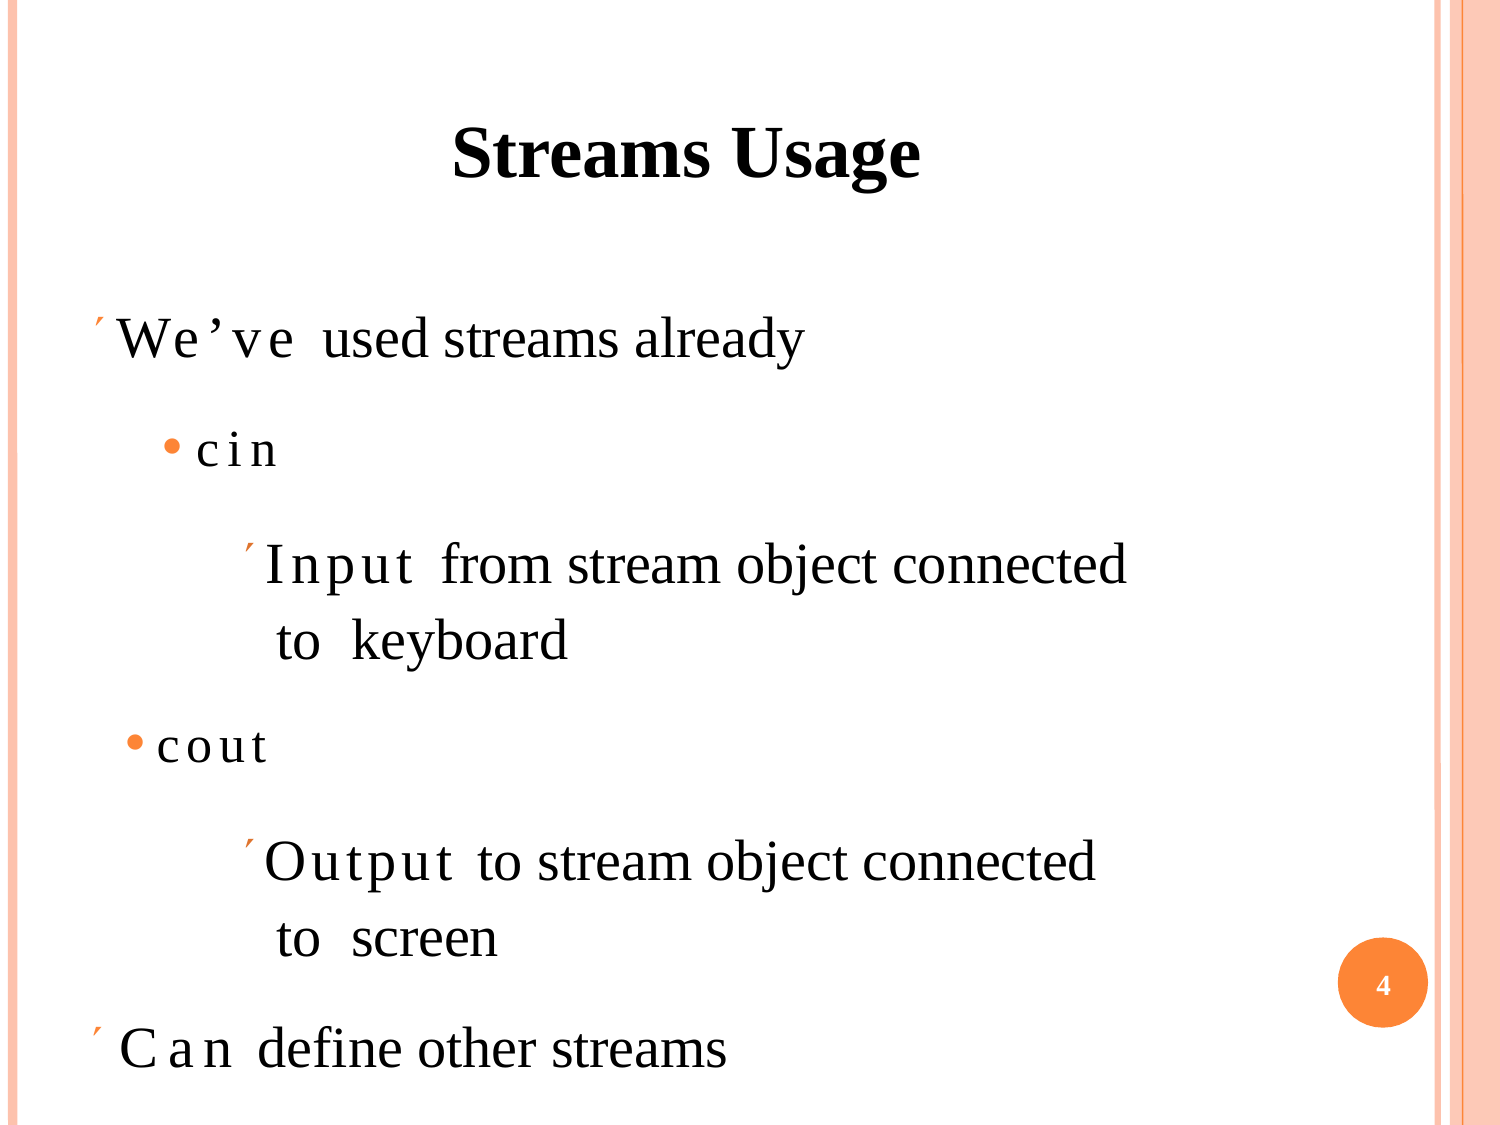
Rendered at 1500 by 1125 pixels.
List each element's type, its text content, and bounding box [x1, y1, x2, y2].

text_box 4 [1374, 963, 1393, 1001]
text_box We’ve used streams already cin Input from stream object connected to keyboard cout Output to stream object connected to screen Can define other streams To or from files Used similarly as cin, cout [87, 253, 1182, 1125]
title Streams Usage [448, 100, 926, 253]
